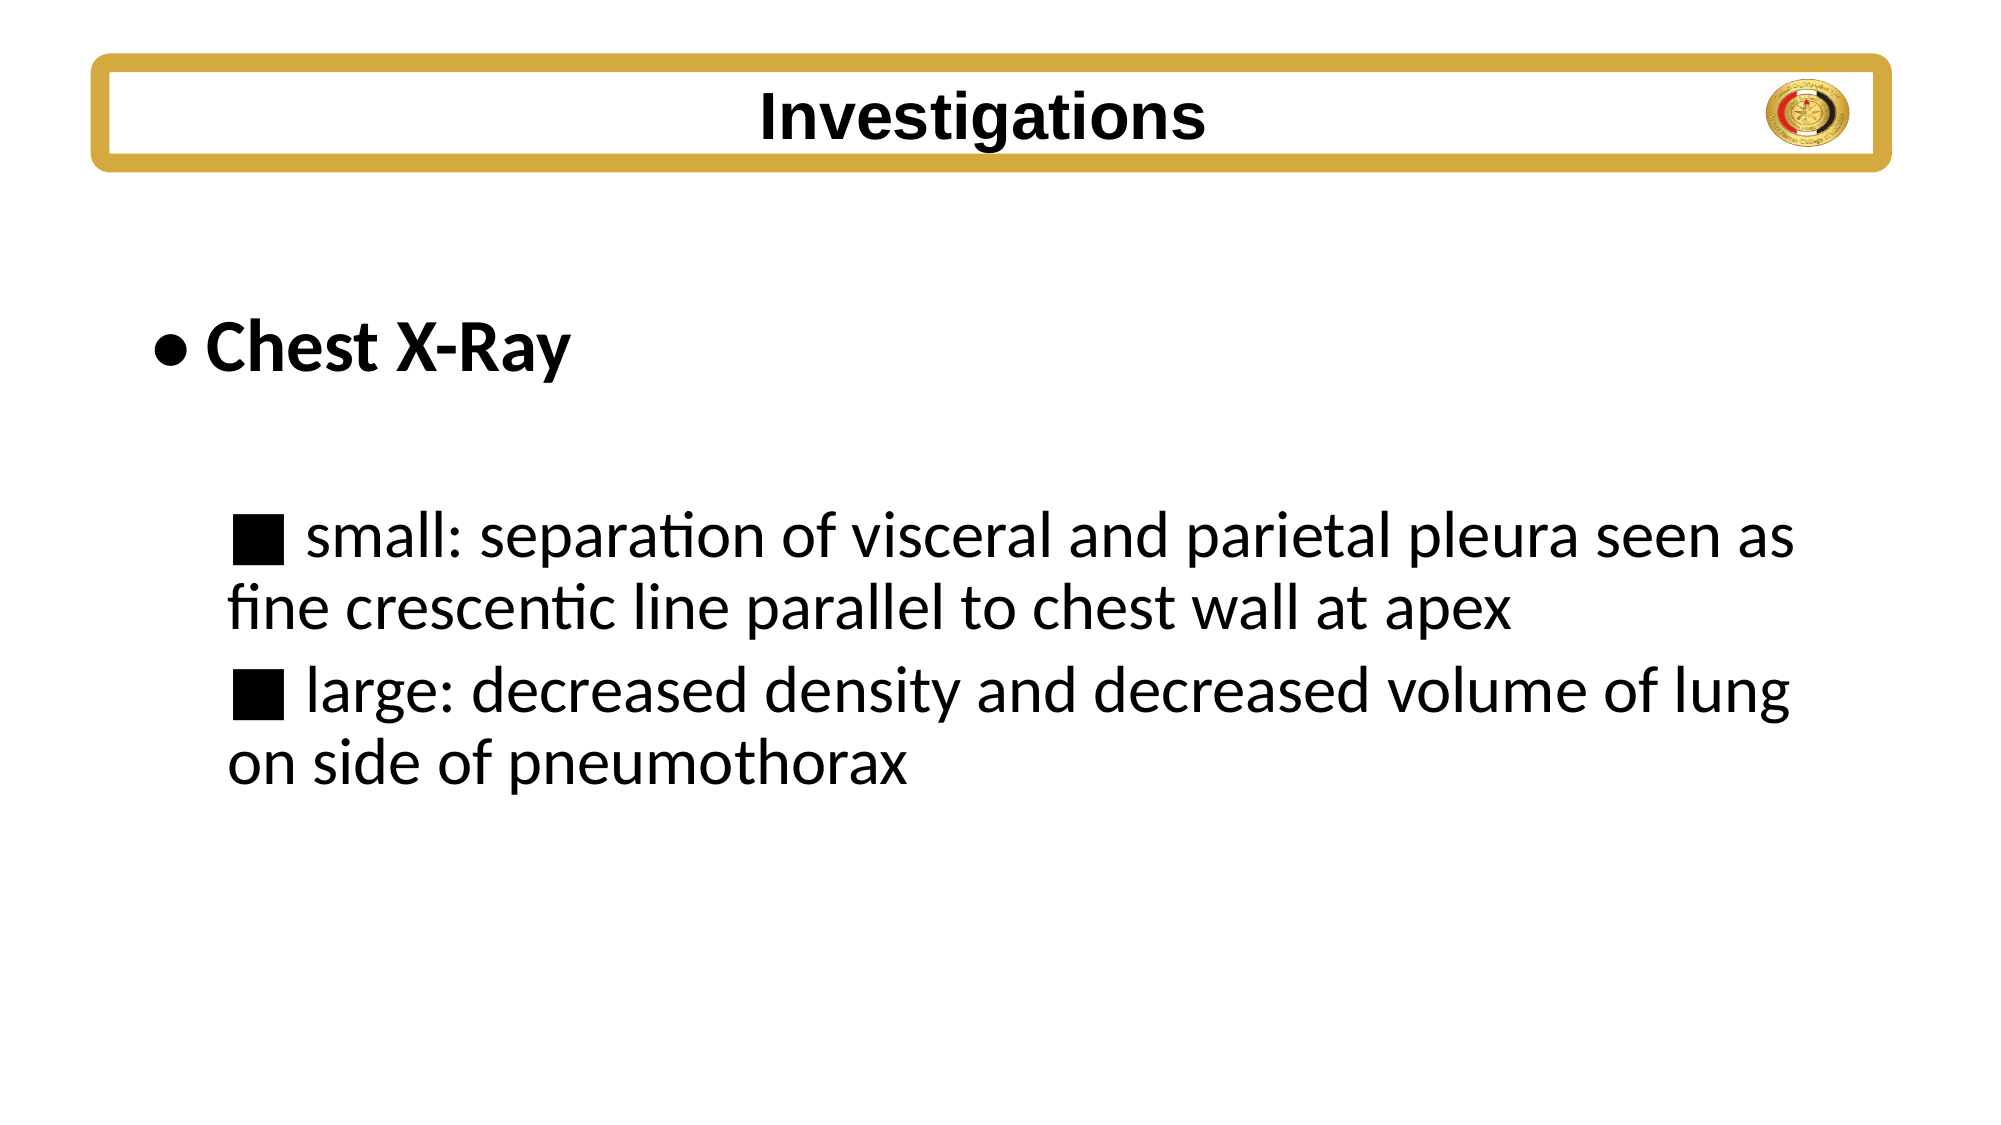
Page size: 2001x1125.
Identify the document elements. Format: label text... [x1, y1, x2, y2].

text_box Investigations [100, 62, 1883, 164]
list • Chest X-Ray ■ small: separation of visceral and parietal pleura seen as fine crescentic line parallel to chest wall at apex ■ large: decreased density and decreased volume of lung on side of pneumothorax [137, 299, 1863, 1014]
picture [1765, 78, 1850, 147]
